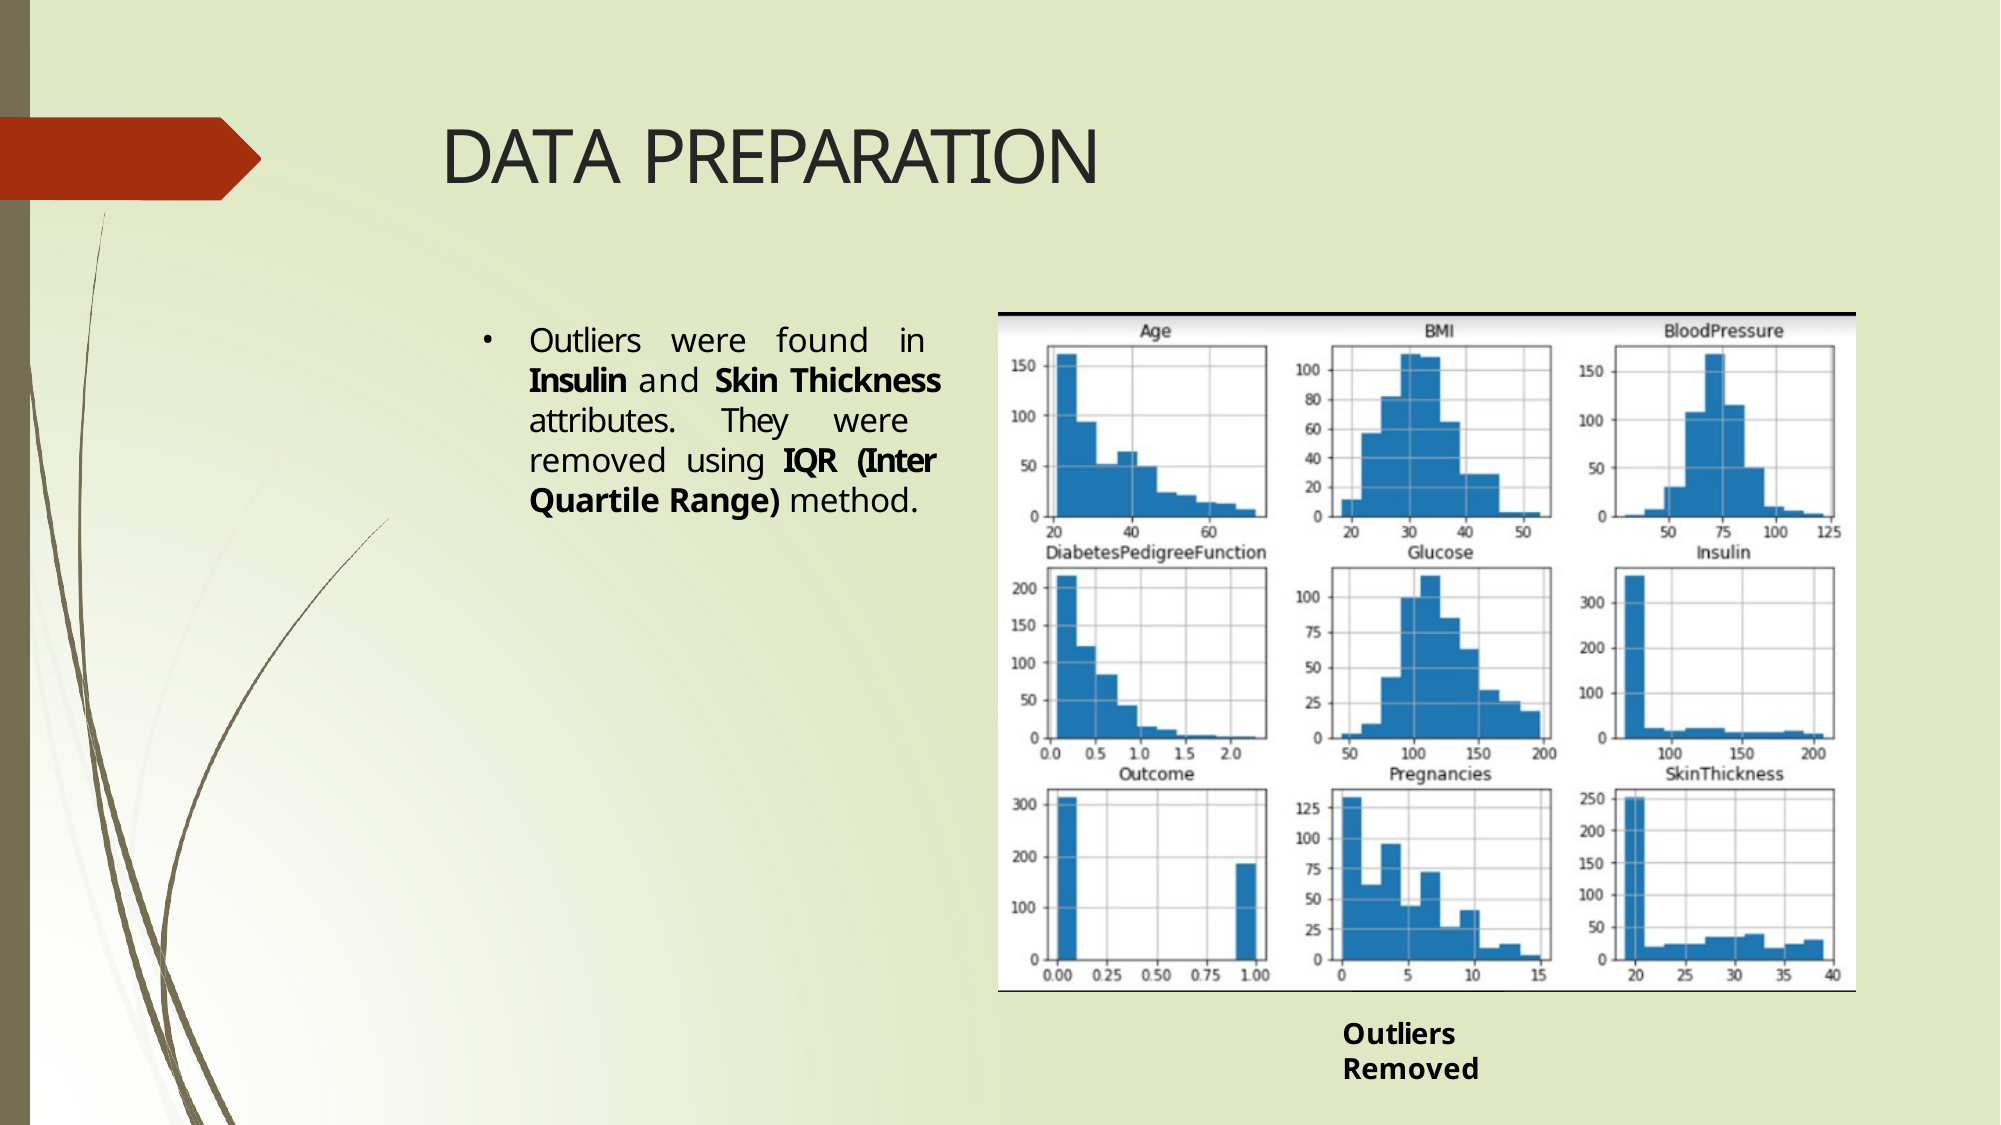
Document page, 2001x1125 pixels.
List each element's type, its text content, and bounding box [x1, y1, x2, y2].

title DATA PREPARATION [438, 106, 1164, 296]
text_box Outliers were found in Insulin and Skin Thickness attributes. They were removed using IQR (Inter Quartile Range) method. [479, 317, 955, 519]
picture [30, 0, 2000, 1125]
text_box Outliers Removed [1340, 1013, 1595, 1085]
